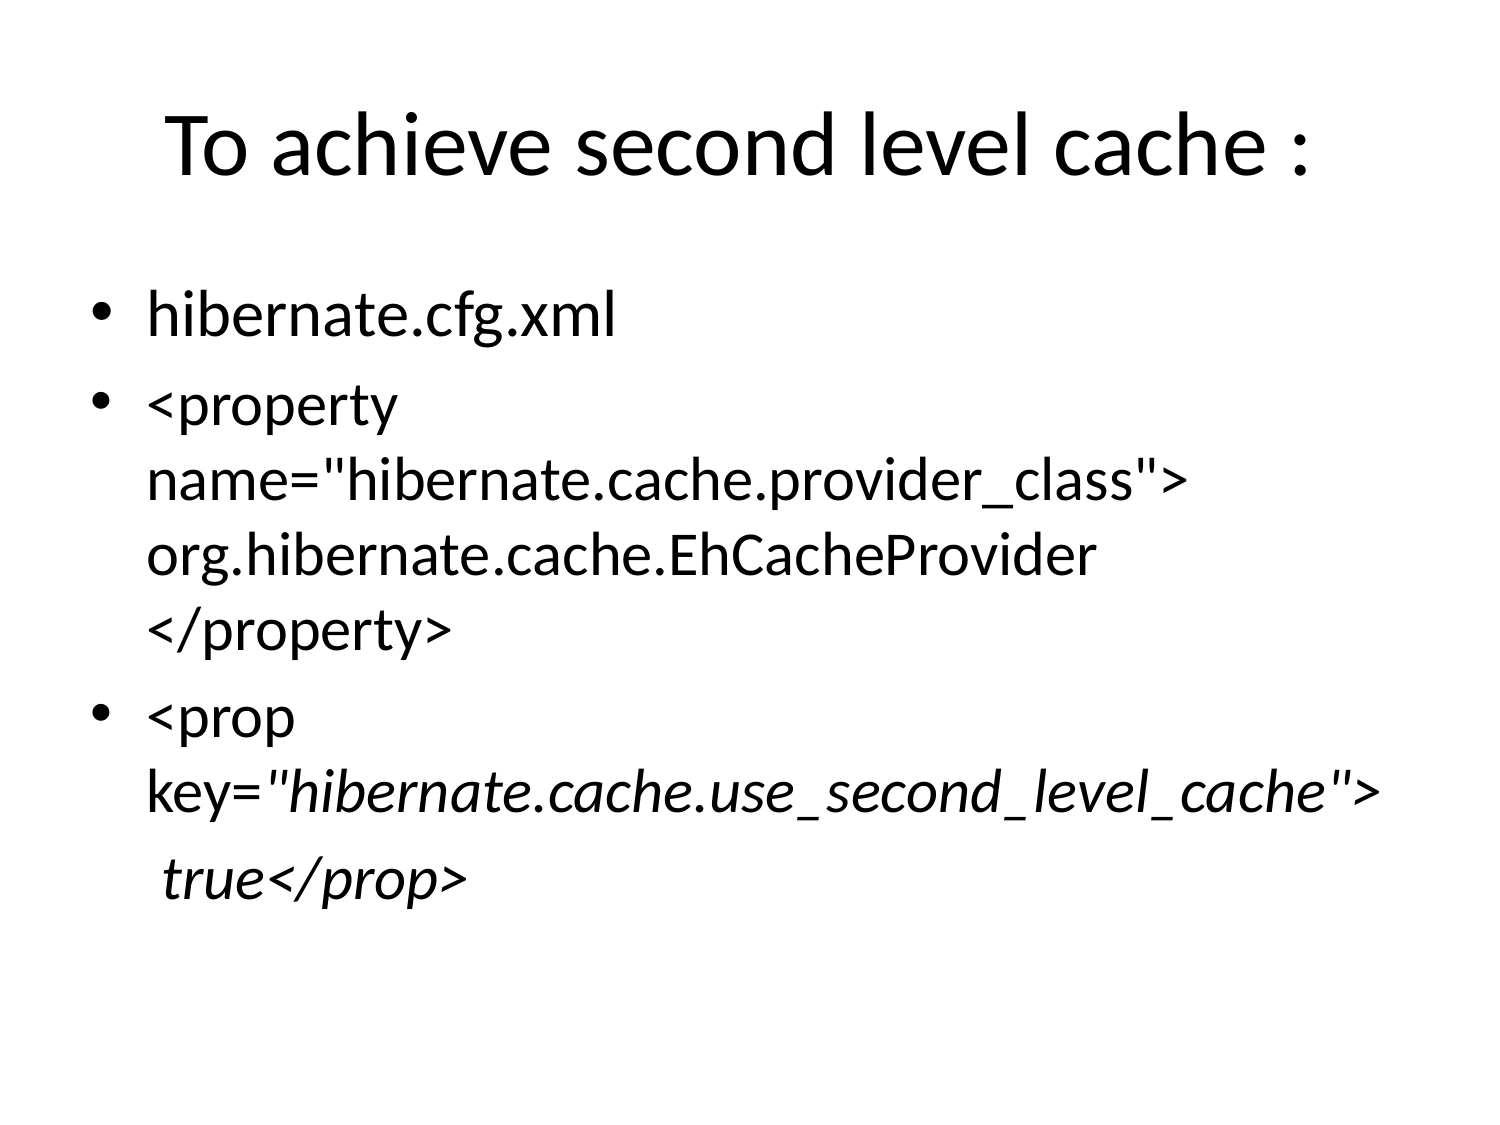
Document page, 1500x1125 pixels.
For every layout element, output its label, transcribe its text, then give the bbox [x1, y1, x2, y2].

list hibernate.cfg.xml <property name="hibernate.cache.provider_class"> org.hibernate.cache.EhCacheProvider </property> <prop key="hibernate.cache.use_second_level_cache"> true</prop> [75, 262, 1425, 1005]
title To achieve second level cache : [75, 45, 1425, 233]
